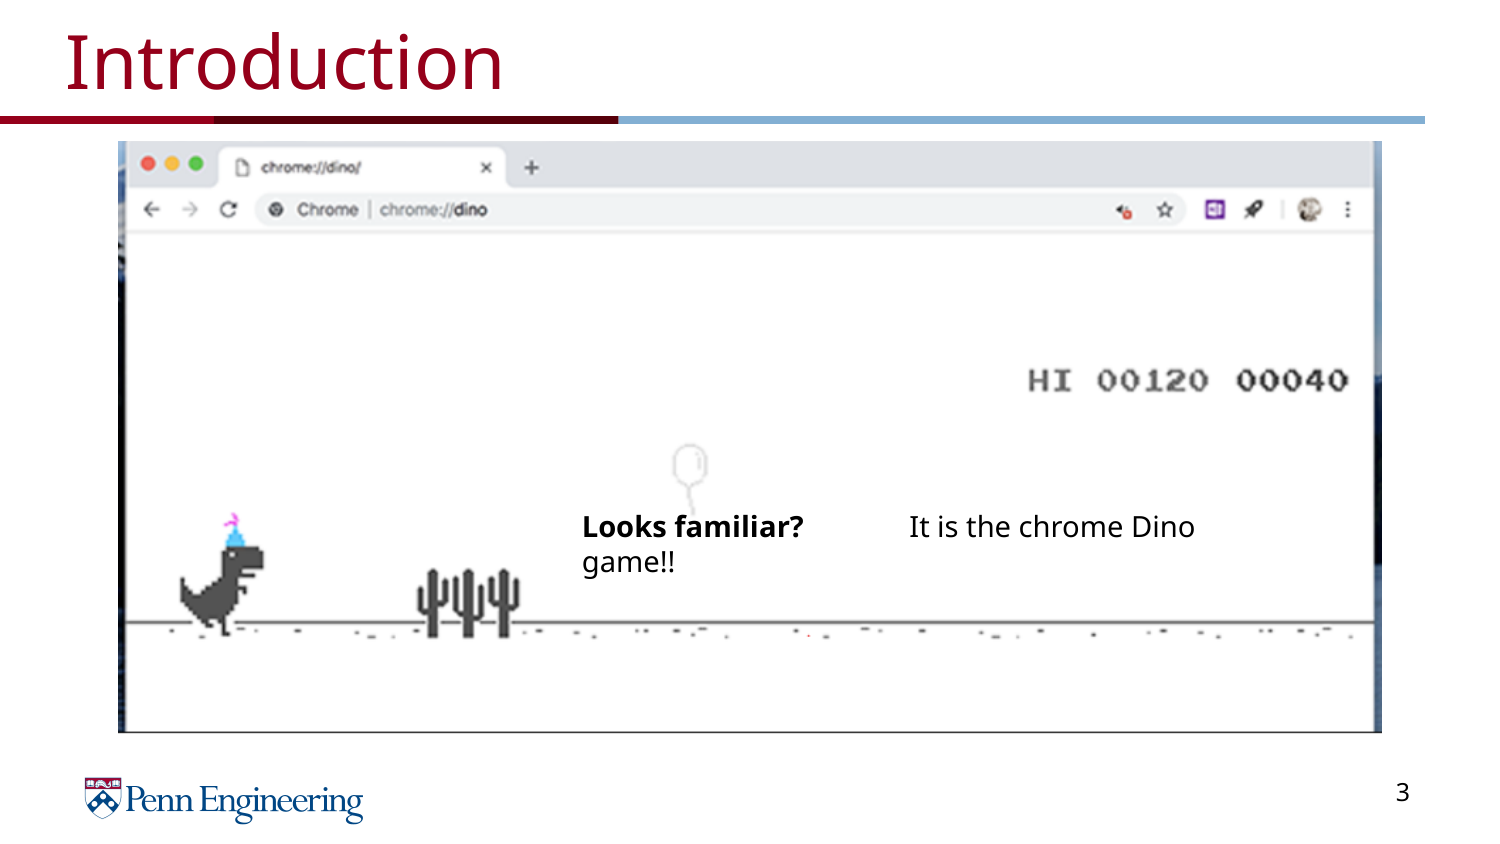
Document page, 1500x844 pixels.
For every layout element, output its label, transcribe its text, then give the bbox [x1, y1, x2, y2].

picture [118, 140, 1382, 746]
slide_number ‹#› [1074, 770, 1425, 816]
picture [75, 770, 372, 828]
title Introduction [50, 2, 1401, 117]
